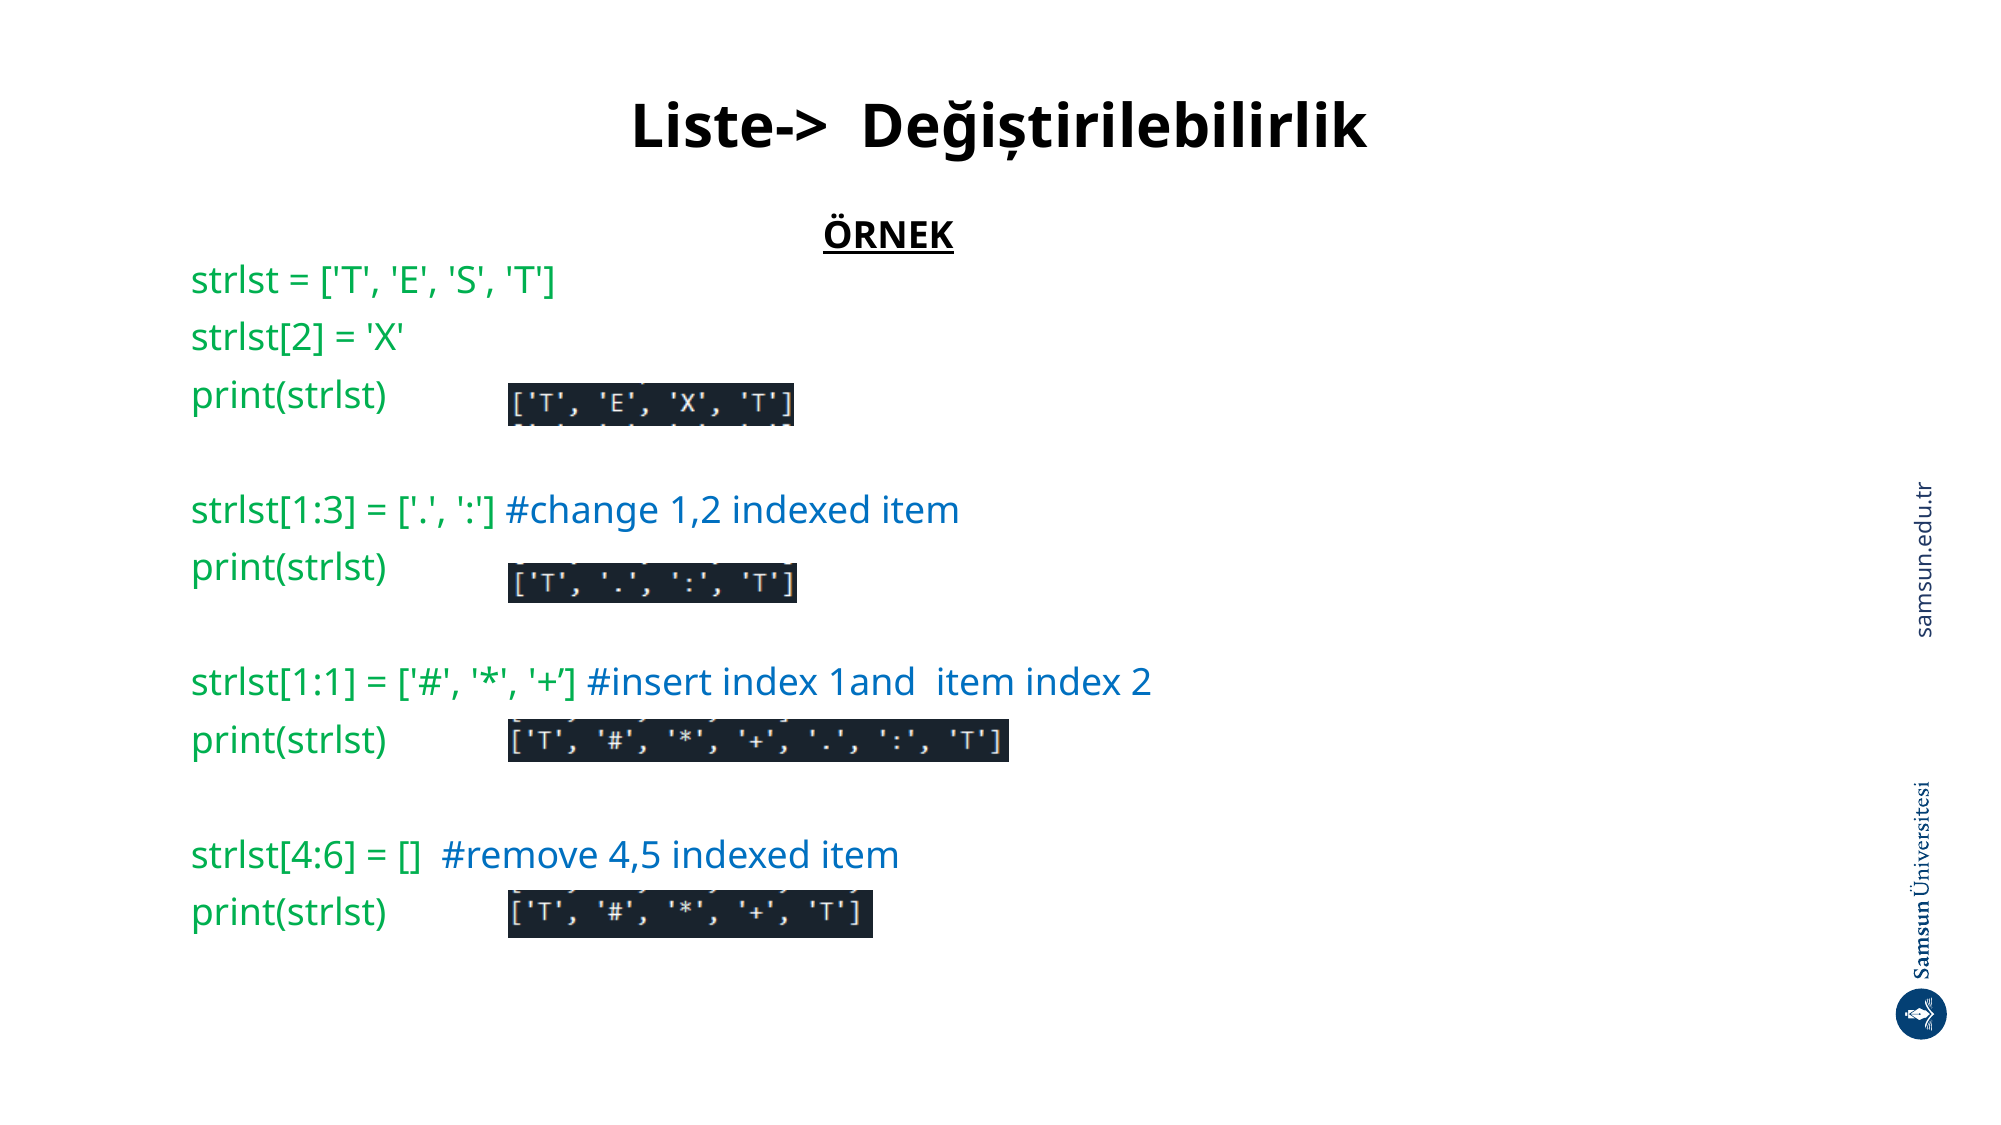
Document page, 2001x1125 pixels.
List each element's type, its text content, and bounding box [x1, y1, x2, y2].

picture [508, 563, 797, 603]
picture [508, 719, 1009, 762]
picture [508, 890, 873, 938]
text_box ÖRNEK strlst = ['T', 'E', 'S', 'T'] strlst[2] = 'X' print(strlst) strlst[1:3] = ['.', ':'] #change 1,2 indexed item print(strlst) strlst[1:1] = ['#', '*', '+’] #insert index 1and item index 2 print(strlst) strlst[4:6] = [] #remove 4,5 indexed item print(strlst) [175, 203, 1601, 941]
title Liste-> Değiștirilebilirlik [105, 52, 1895, 204]
picture [508, 383, 794, 426]
